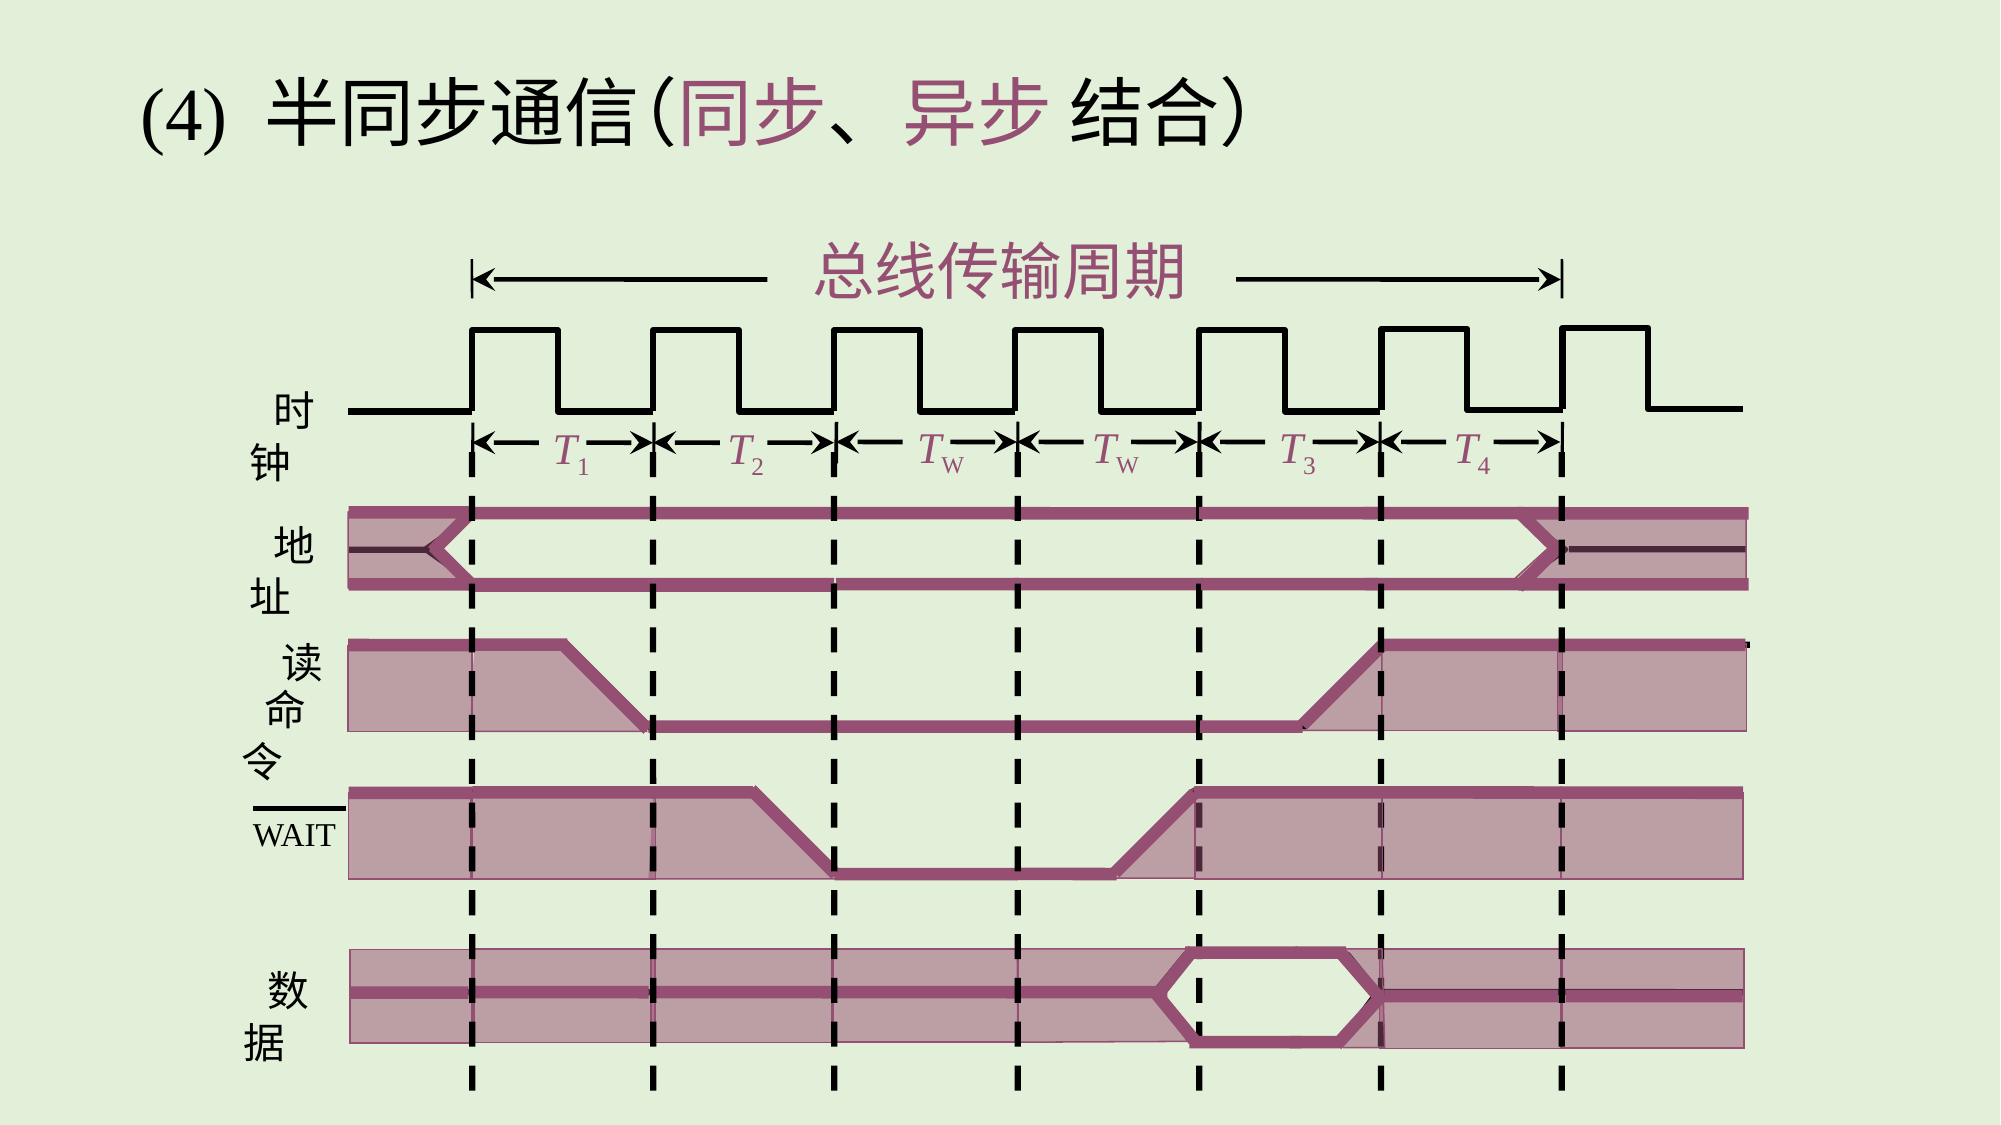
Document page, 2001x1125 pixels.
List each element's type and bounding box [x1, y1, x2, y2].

text_box [1185, 512, 1383, 1043]
text_box [241, 621, 348, 747]
text_box [252, 773, 348, 894]
text_box [648, 512, 831, 1043]
text_box [249, 503, 1746, 586]
text_box [1112, 786, 1198, 1045]
text_box [1503, 513, 1749, 1048]
text_box [348, 511, 478, 1043]
text_box [243, 949, 348, 1042]
text_box [1011, 513, 1185, 1043]
text_box [249, 231, 1744, 474]
text_box [125, 58, 1370, 164]
text_box [469, 512, 648, 1043]
text_box [1363, 512, 1563, 1049]
text_box [831, 512, 1019, 1043]
